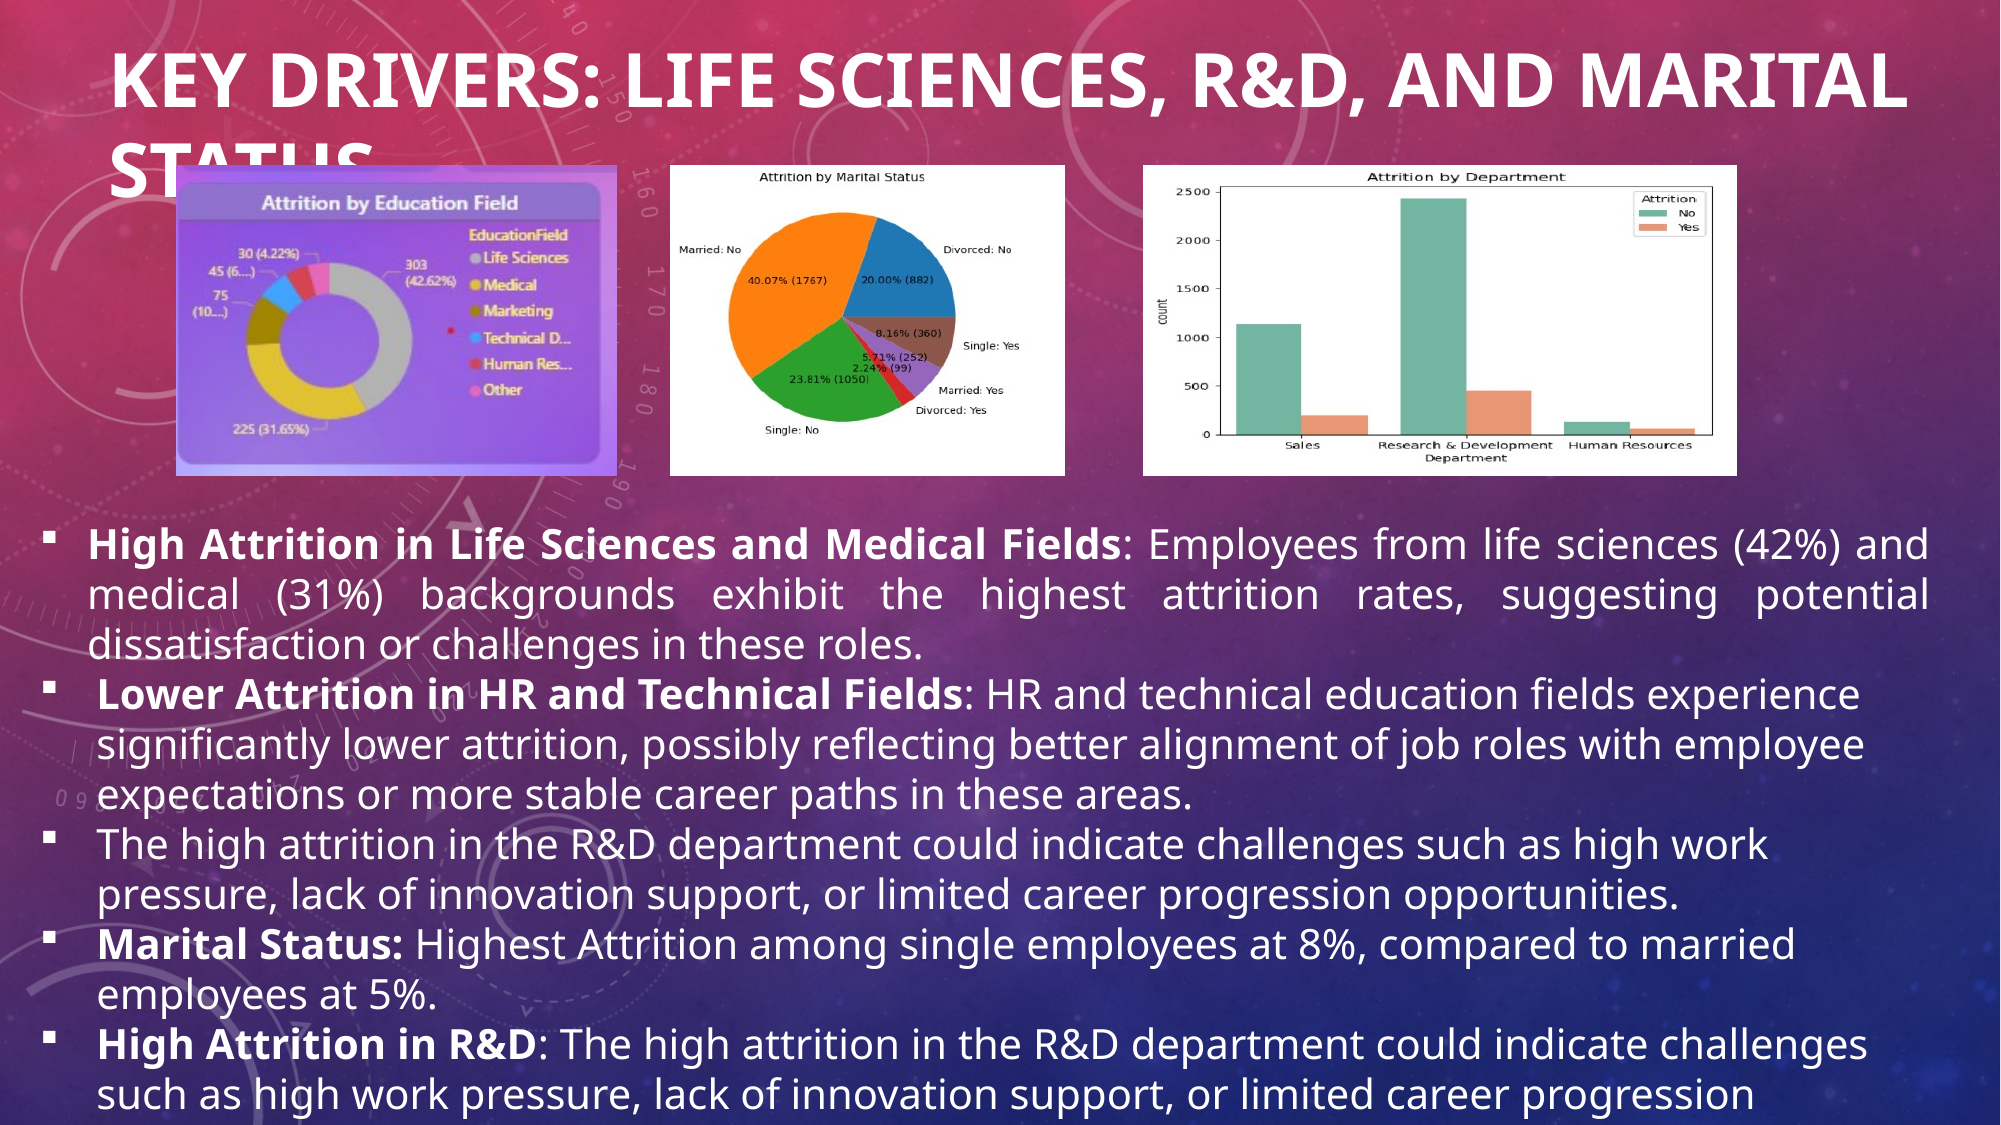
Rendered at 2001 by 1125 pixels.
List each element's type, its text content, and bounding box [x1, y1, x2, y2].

text_box High Attrition in Life Sciences and Medical Fields: Employees from life sciences (42%) and medical (31%) backgrounds exhibit the highest attrition rates, suggesting potential dissatisfaction or challenges in these roles. Lower Attrition in HR and Technical Fields: HR and technical education fields experience significantly lower attrition, possibly reflecting better alignment of job roles with employee expectations or more stable career paths in these areas. The high attrition in the R&D department could indicate challenges such as high work pressure, lack of innovation support, or limited career progression opportunities. Marital Status: Highest Attrition among single employees at 8%, compared to married employees at 5%. High Attrition in R&D: The high attrition in the R&D department could indicate challenges such as high work pressure, lack of innovation support, or limited career progression opportunities. [25, 510, 1946, 1125]
picture [0, 0, 2001, 1125]
text_box KEY DRIVERS: LIFE SCIENCES, R&D, AND MARITAL STATUS [93, 25, 2000, 220]
